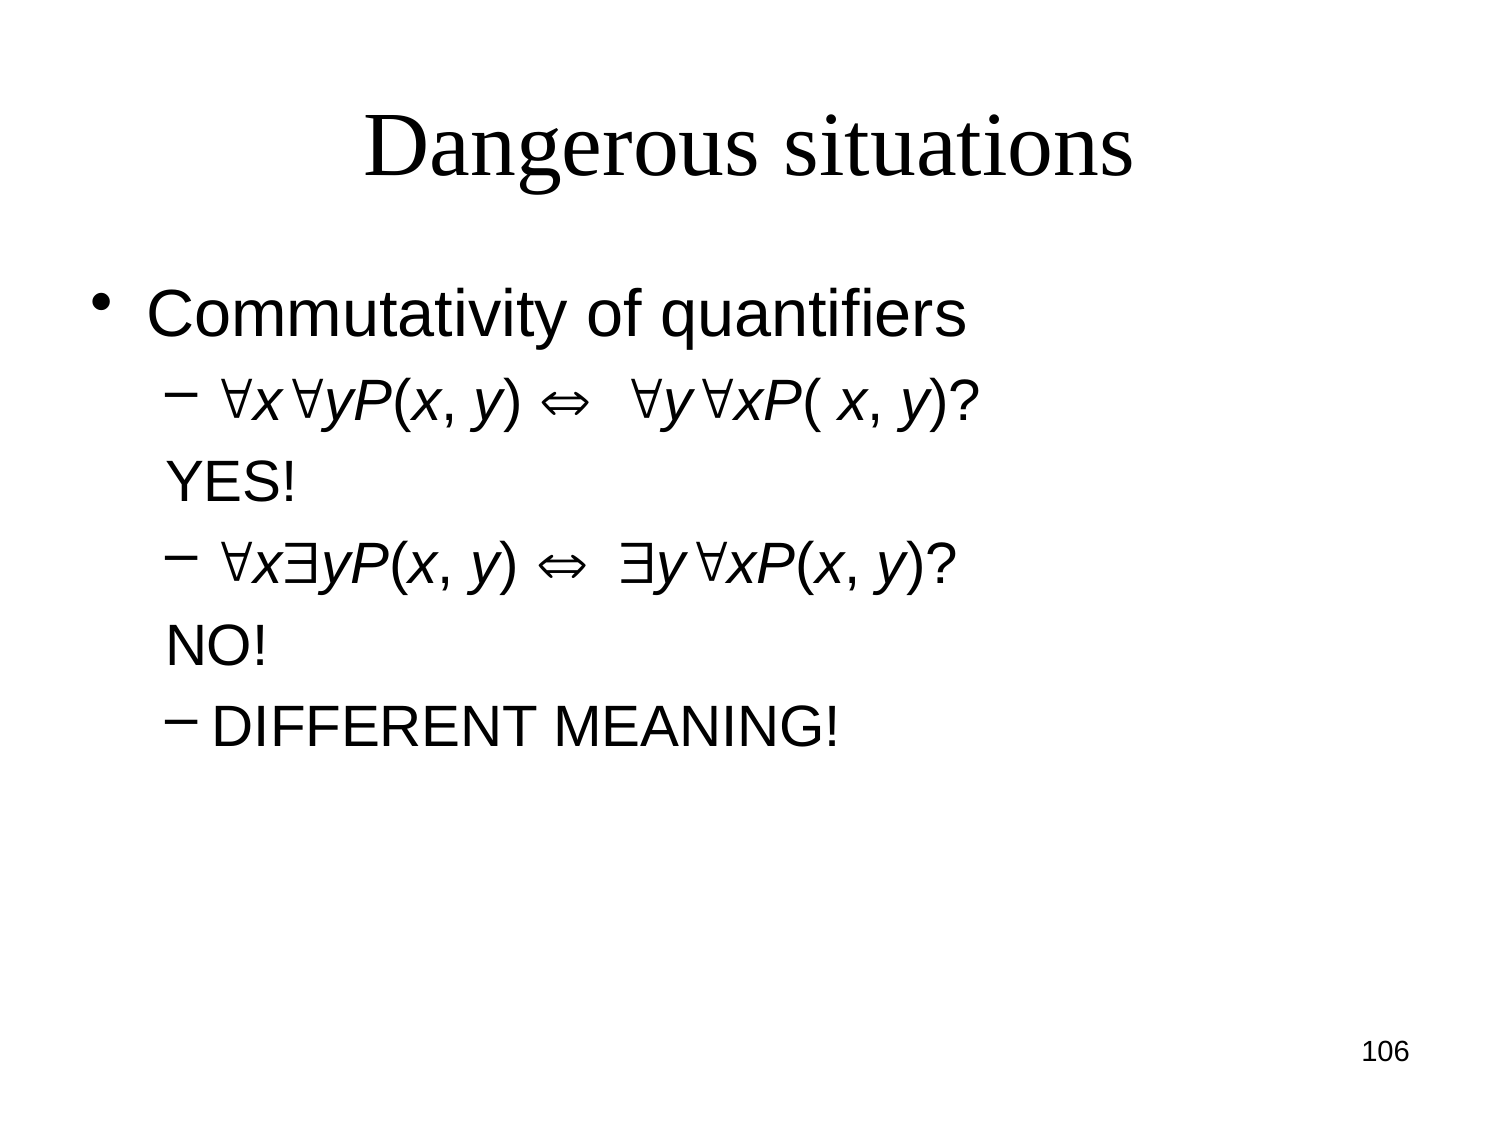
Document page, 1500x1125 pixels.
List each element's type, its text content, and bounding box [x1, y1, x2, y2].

list Commutativity of quantifiers "x"yP(x, y)  "y"xP( x, y)? YES! "x$yP(x, y)  $y"xP(x, y)? NO! DIFFERENT MEANING! [75, 262, 1425, 1005]
slide_number 106 [1074, 1024, 1425, 1103]
title Dangerous situations [75, 45, 1425, 233]
